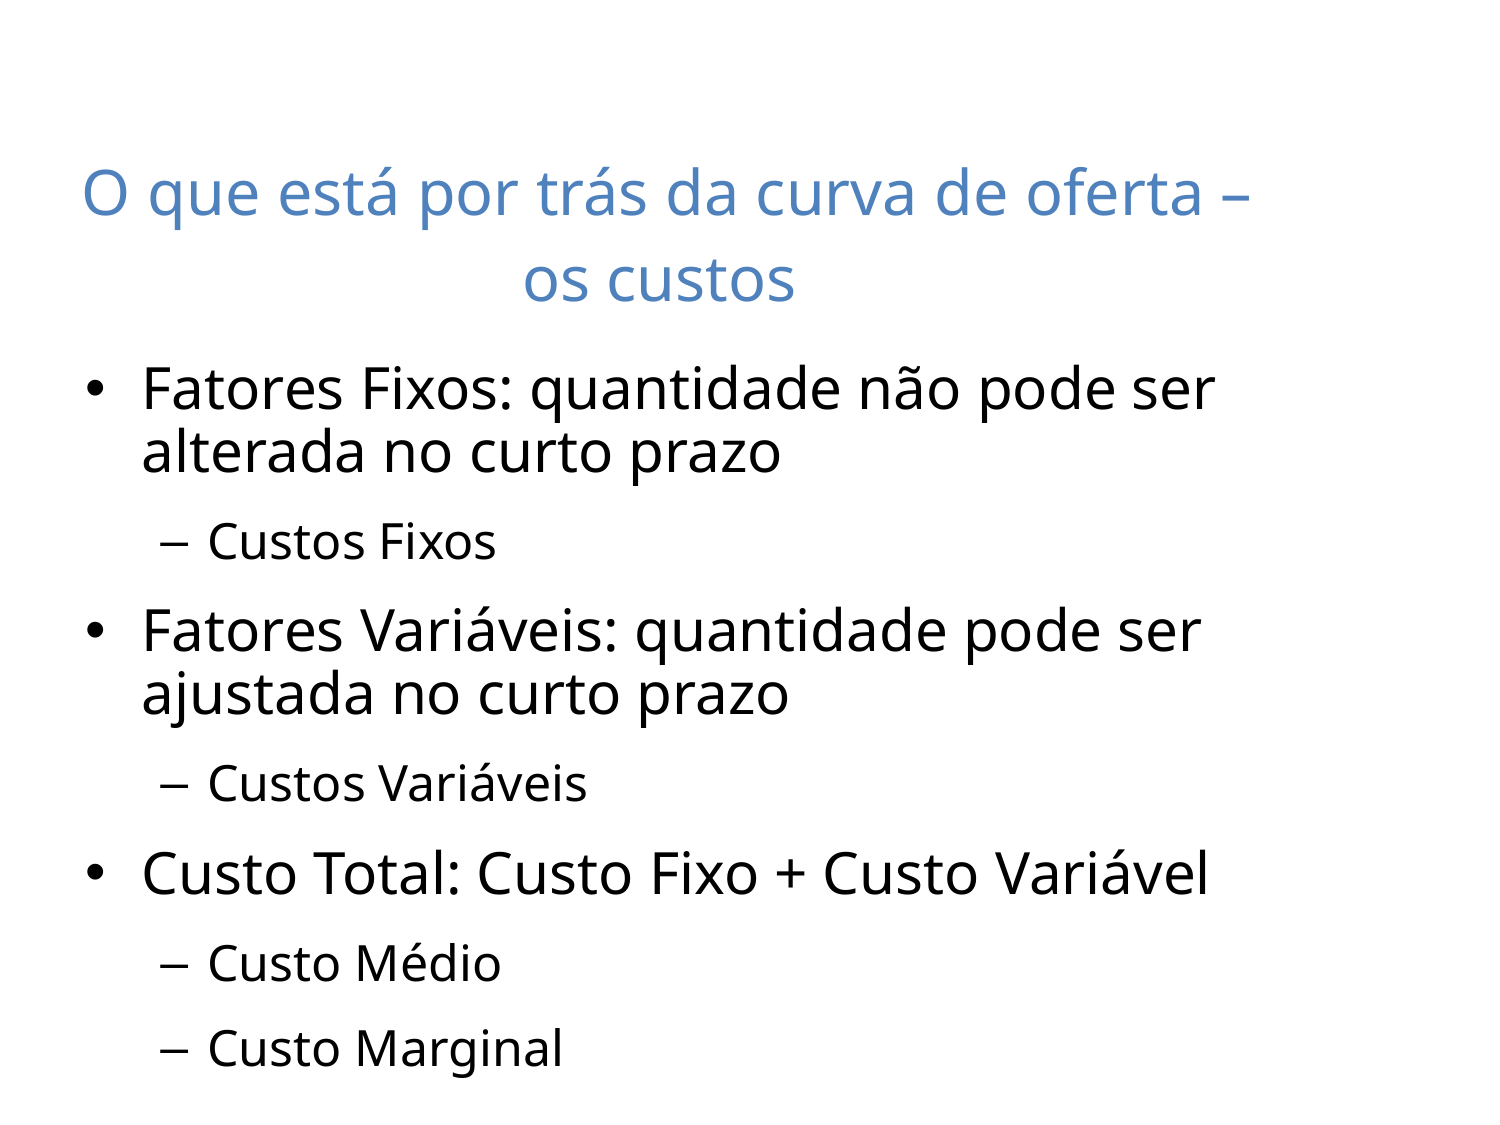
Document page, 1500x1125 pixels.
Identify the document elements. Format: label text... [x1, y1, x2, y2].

title O que está por trás da curva de oferta – os custos [58, 140, 1278, 329]
list Fatores Fixos: quantidade não pode ser alterada no curto prazo Custos Fixos Fatores Variáveis: quantidade pode ser ajustada no curto prazo Custos Variáveis Custo Total: Custo Fixo + Custo Variável Custo Médio Custo Marginal [70, 351, 1346, 1102]
